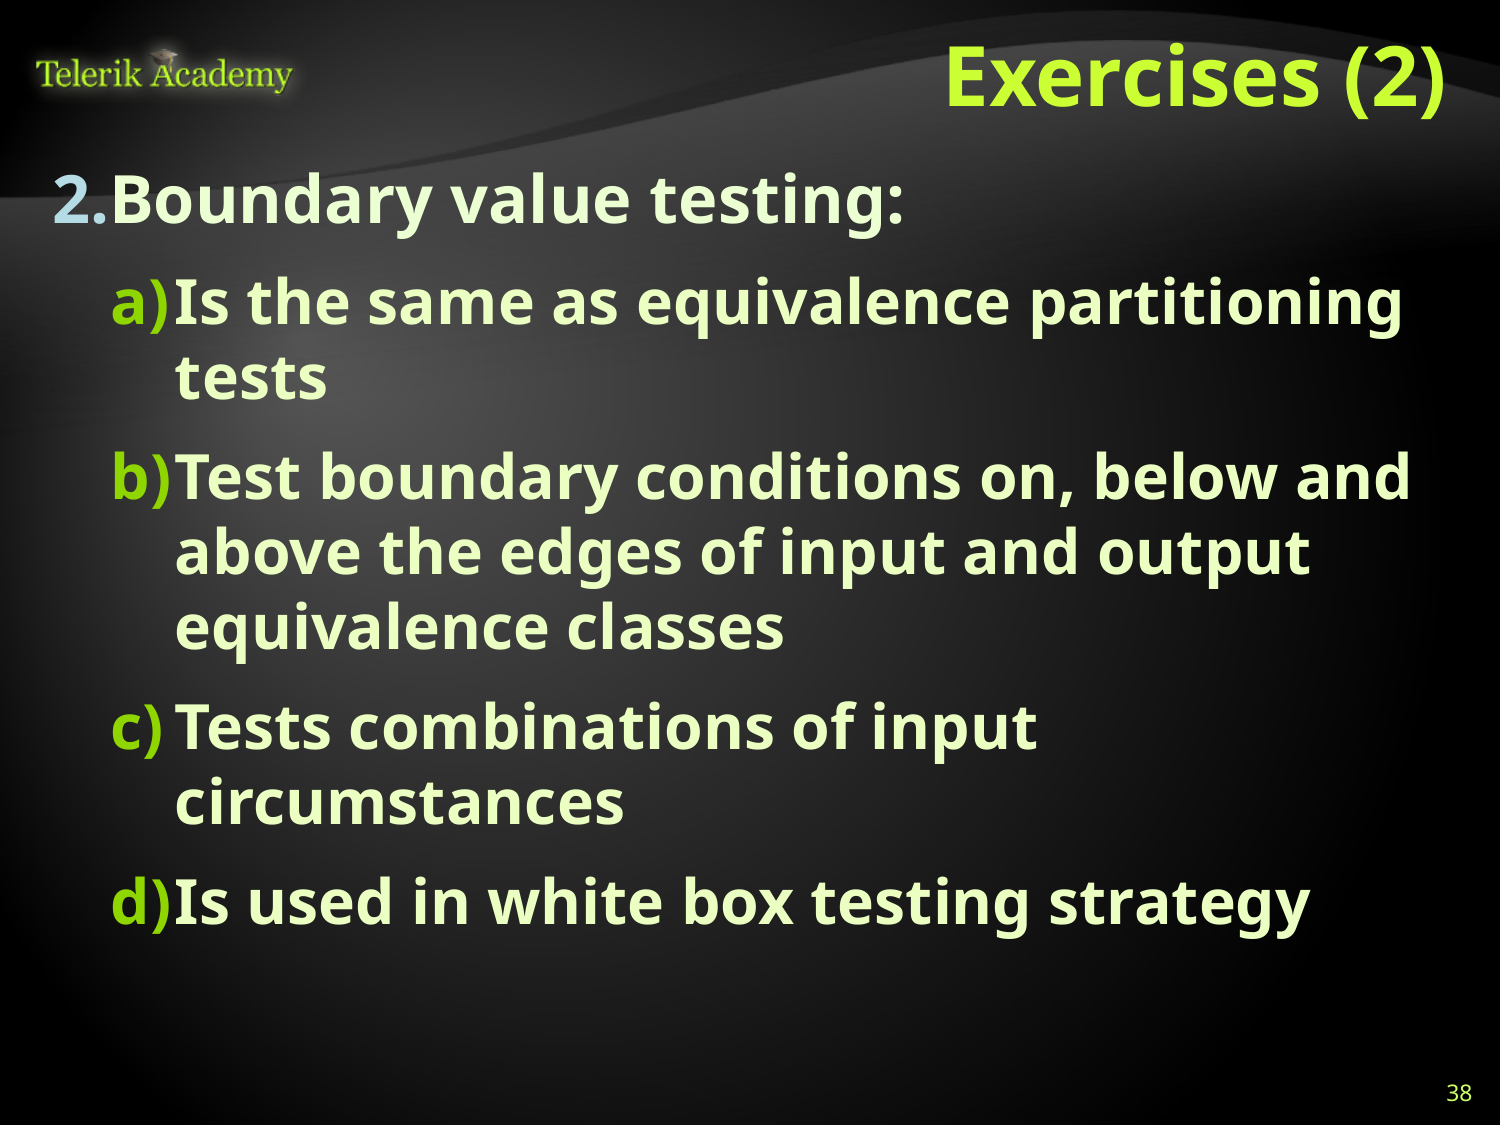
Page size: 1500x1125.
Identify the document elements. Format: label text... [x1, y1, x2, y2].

picture [0, 0, 1500, 1125]
title Exercises (2) [300, 12, 1463, 149]
slide_number 38 [1412, 1074, 1488, 1113]
list Boundary value testing: Is the same as equivalence partitioning tests Test boundary conditions on, below and above the edges of input and output equivalence classes Tests combinations of input circumstances Is used in white box testing strategy [37, 149, 1463, 1100]
